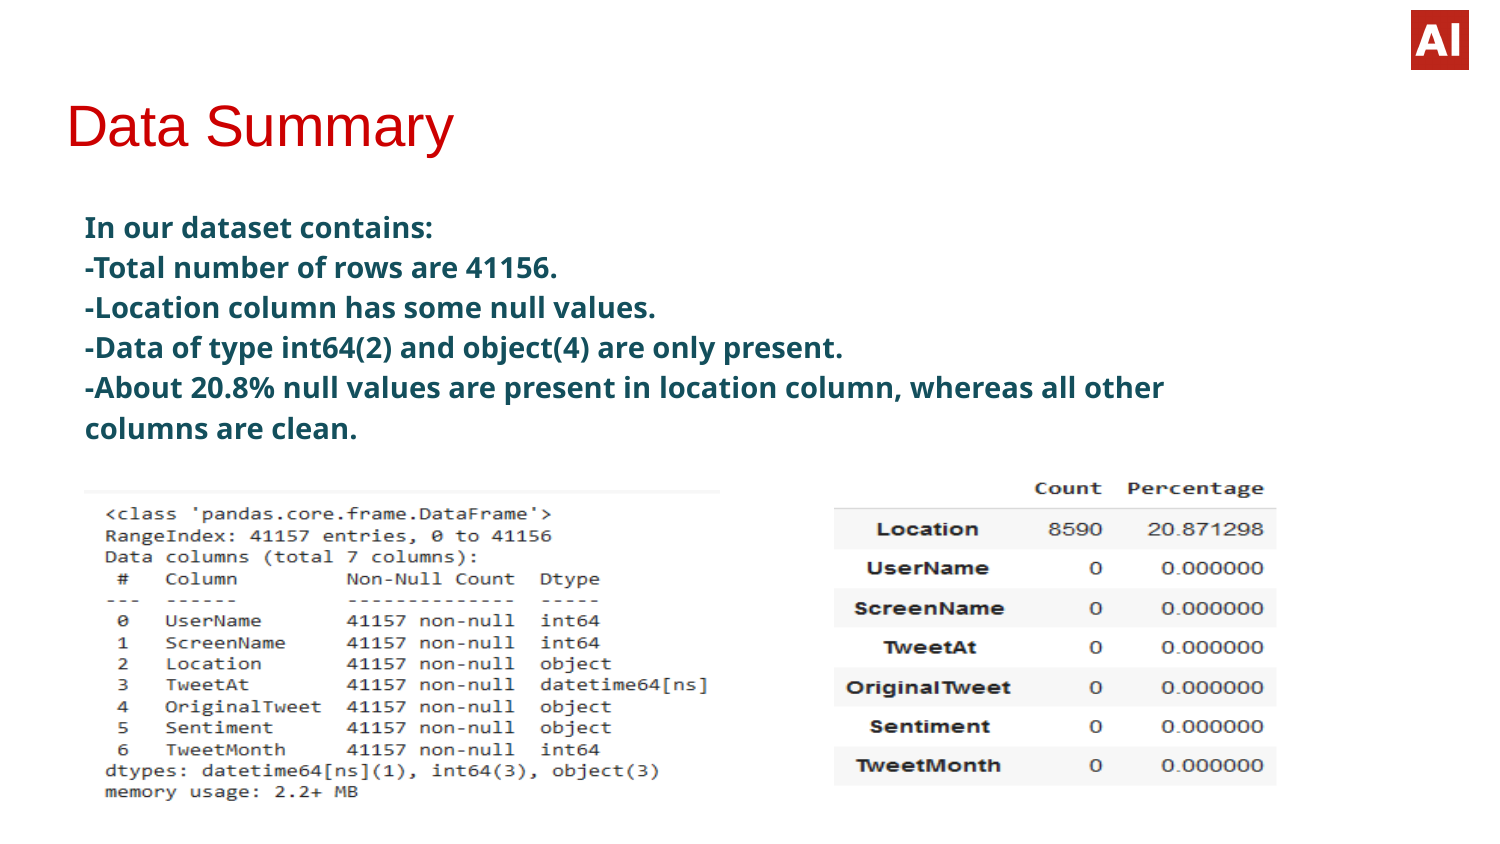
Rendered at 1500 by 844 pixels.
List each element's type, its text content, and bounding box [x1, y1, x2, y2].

title Data Summary [51, 72, 1449, 167]
list In our dataset contains: -Total number of rows are 41156. -Location column has some null values. -Data of type int64(2) and object(4) are only present. -About 20.8% null values are present in location column, whereas all other columns are clean. [51, 189, 1287, 771]
picture [84, 490, 720, 812]
picture [834, 464, 1287, 792]
picture [1411, 10, 1469, 70]
